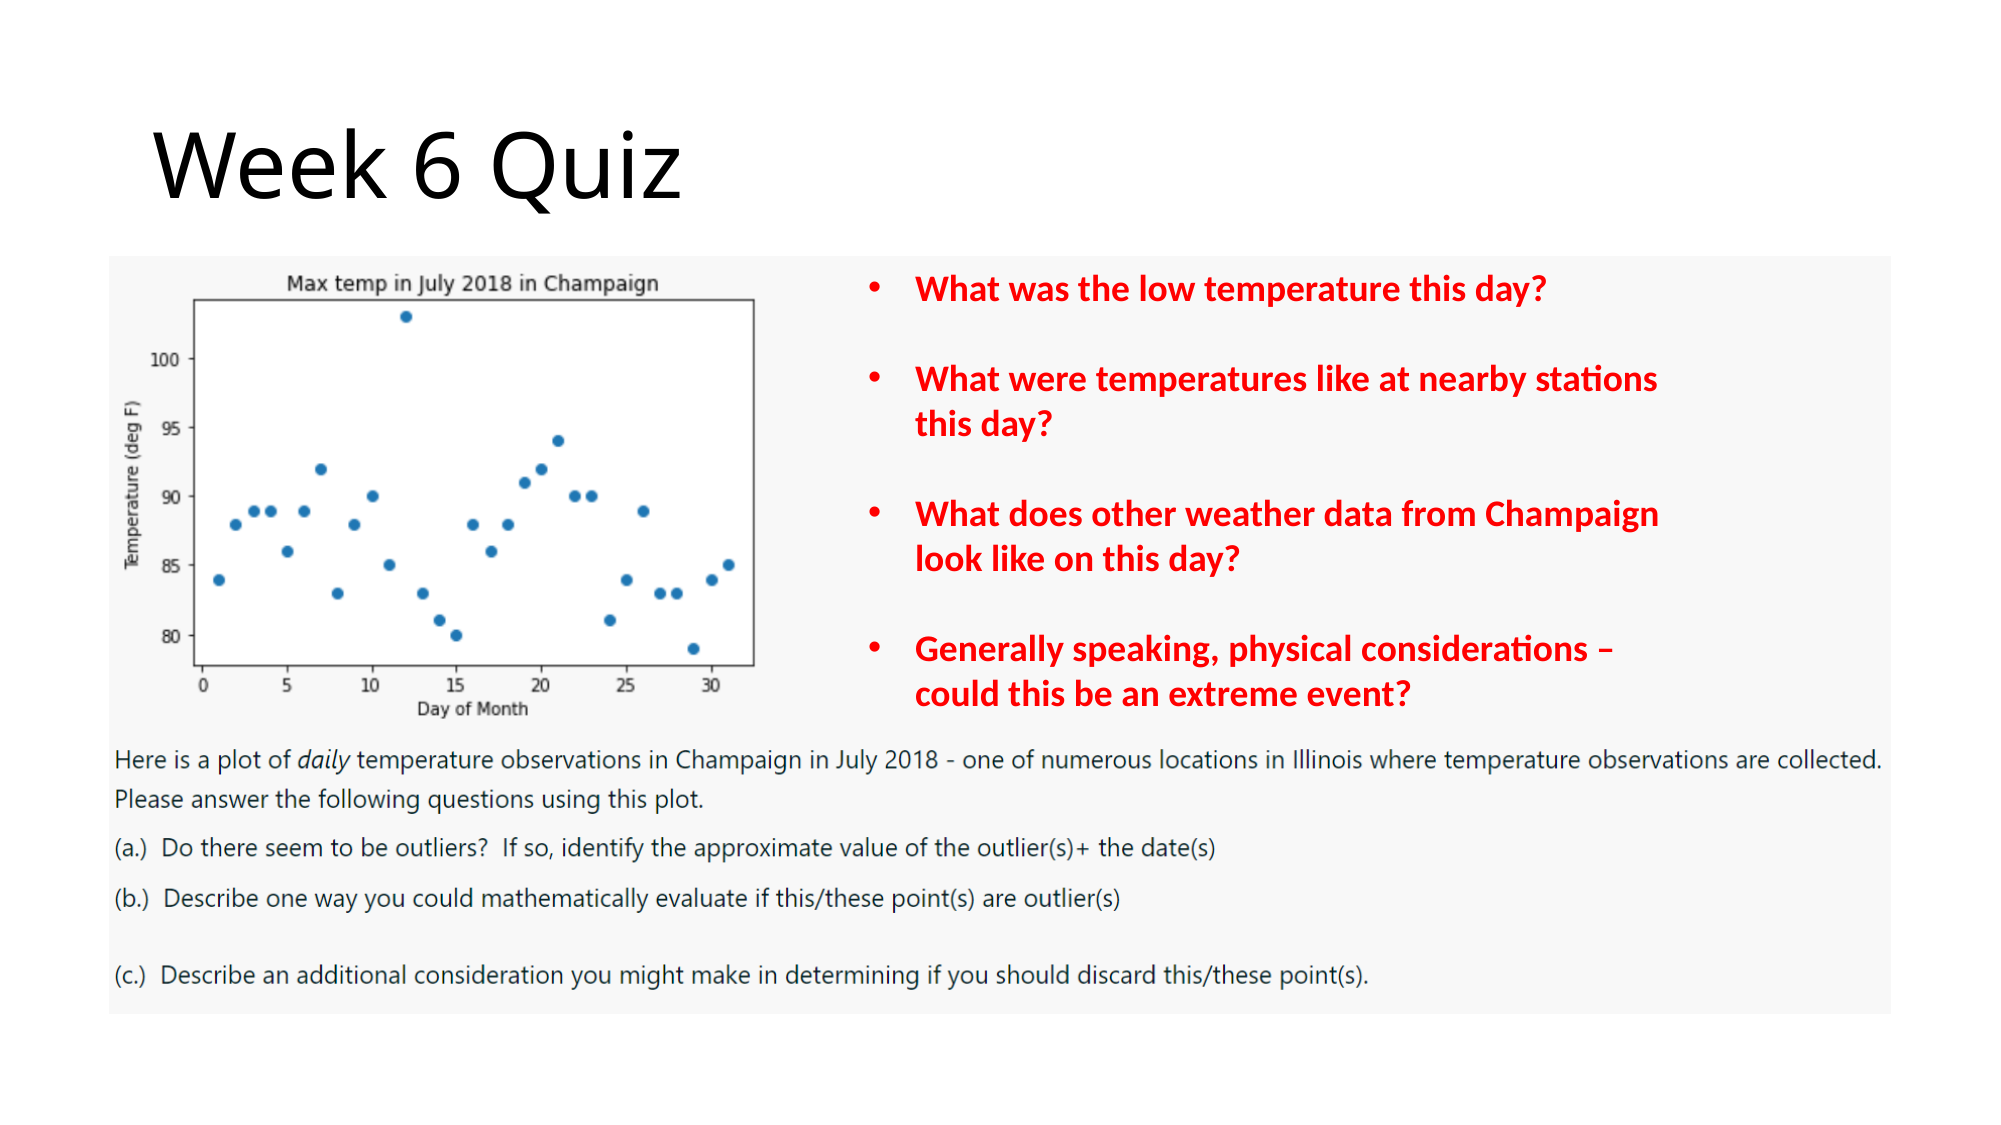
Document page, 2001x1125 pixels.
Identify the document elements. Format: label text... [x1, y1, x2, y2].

title Week 6 Quiz [137, 59, 1863, 256]
picture [109, 256, 1891, 1014]
